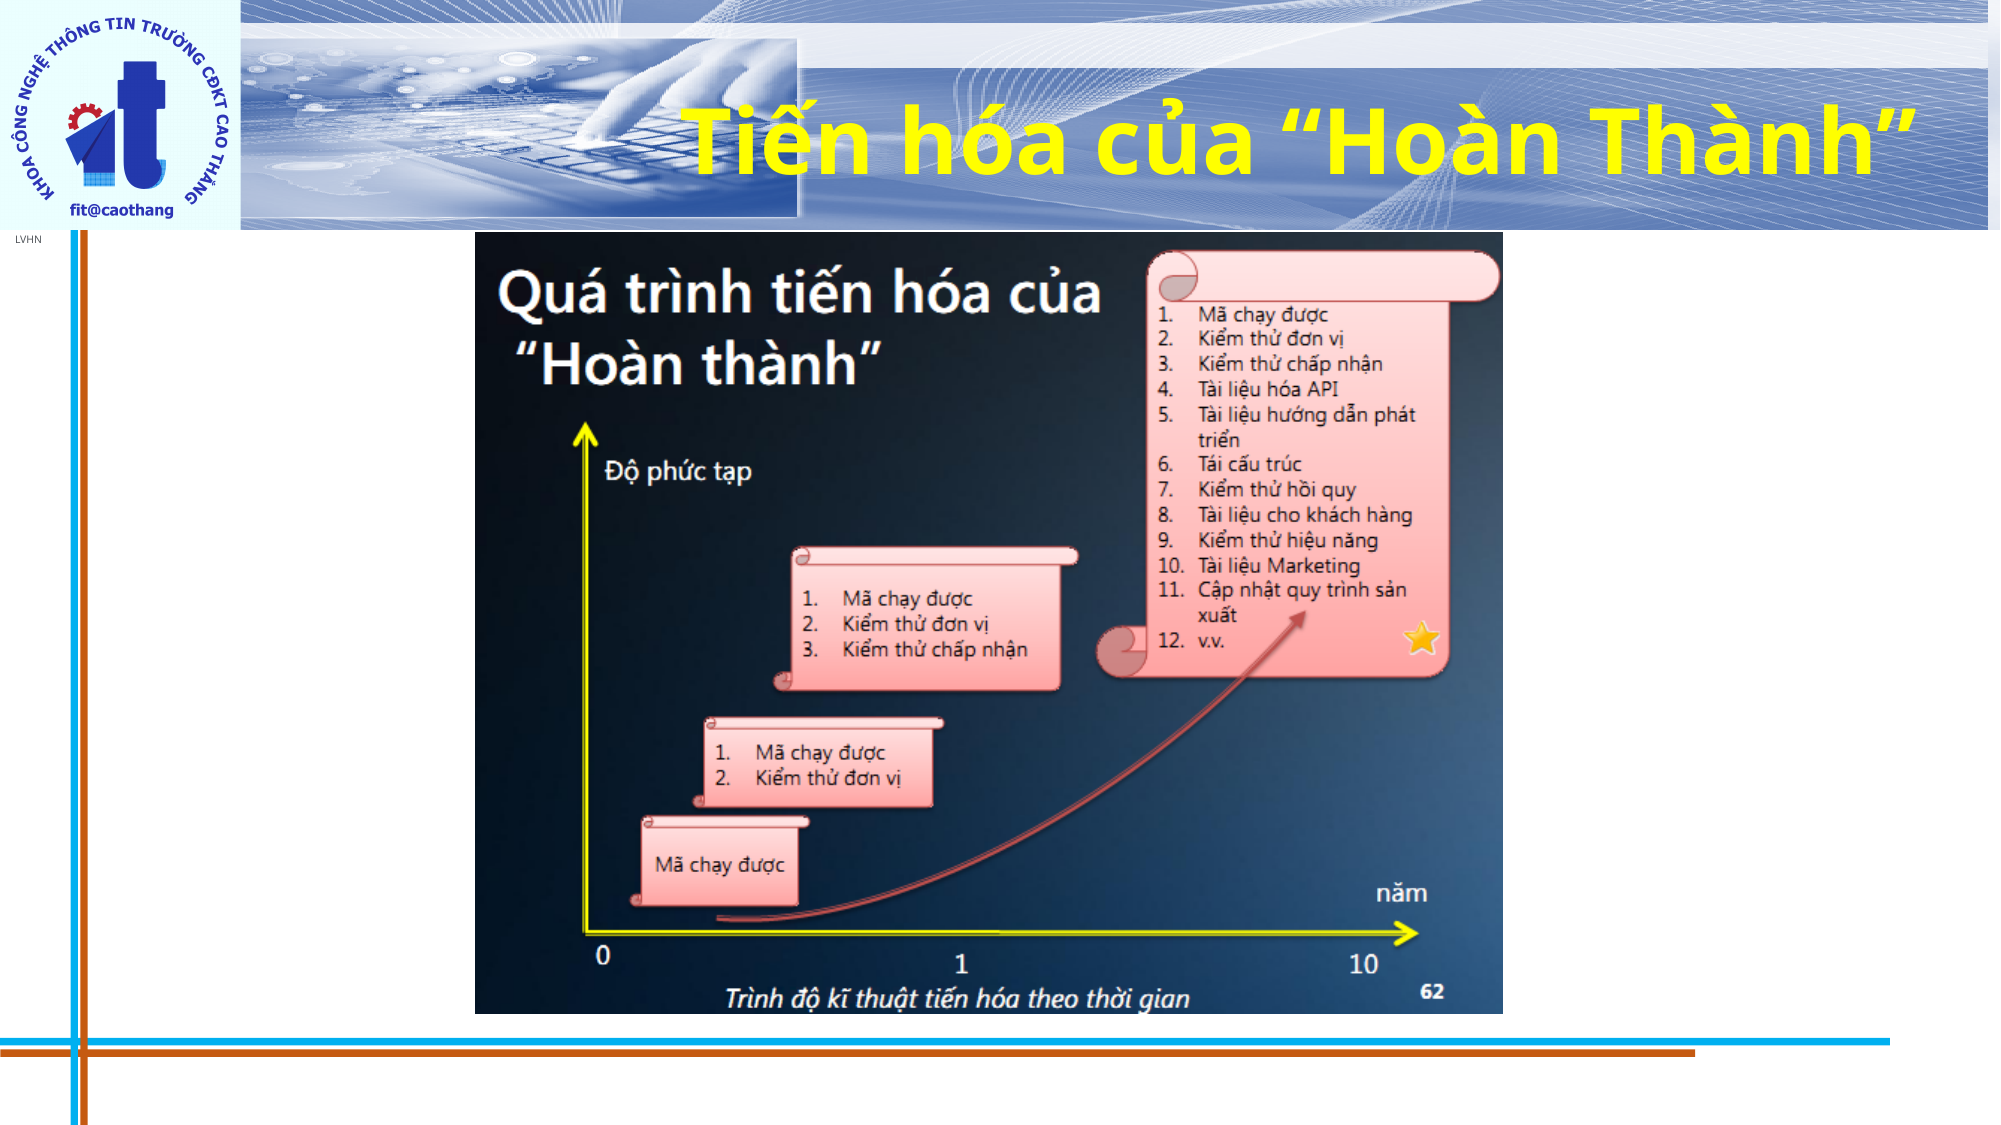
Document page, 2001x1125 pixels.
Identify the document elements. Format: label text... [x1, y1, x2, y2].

title Tiến hóa của “Hoàn Thành” [137, 36, 1934, 254]
picture [475, 232, 1503, 1014]
picture [0, 0, 241, 230]
